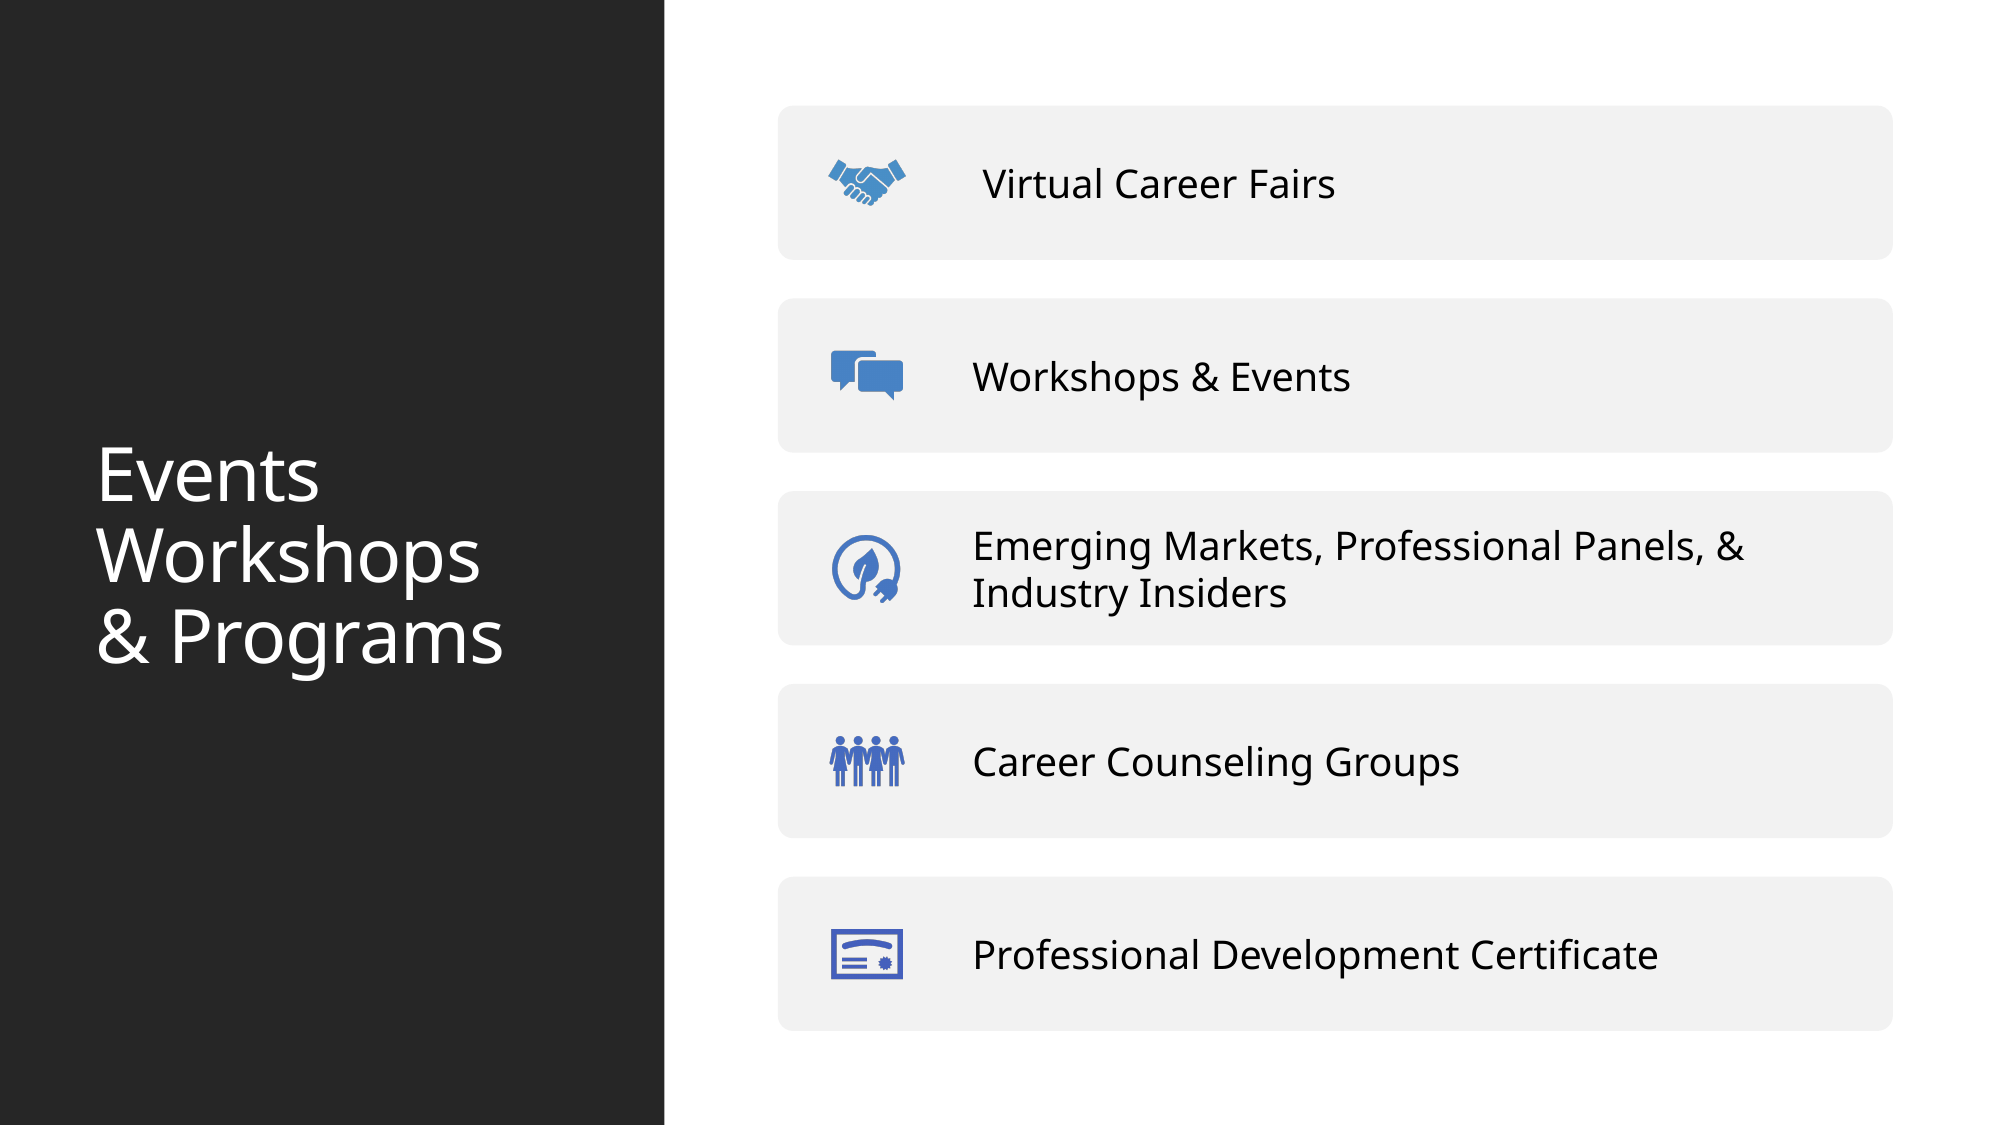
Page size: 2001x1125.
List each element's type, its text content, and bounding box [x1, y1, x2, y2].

text_box [0, 0, 666, 1125]
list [777, 104, 1894, 1033]
title Events Workshops & Programs [80, 84, 587, 1032]
text_box [666, 0, 2000, 1125]
